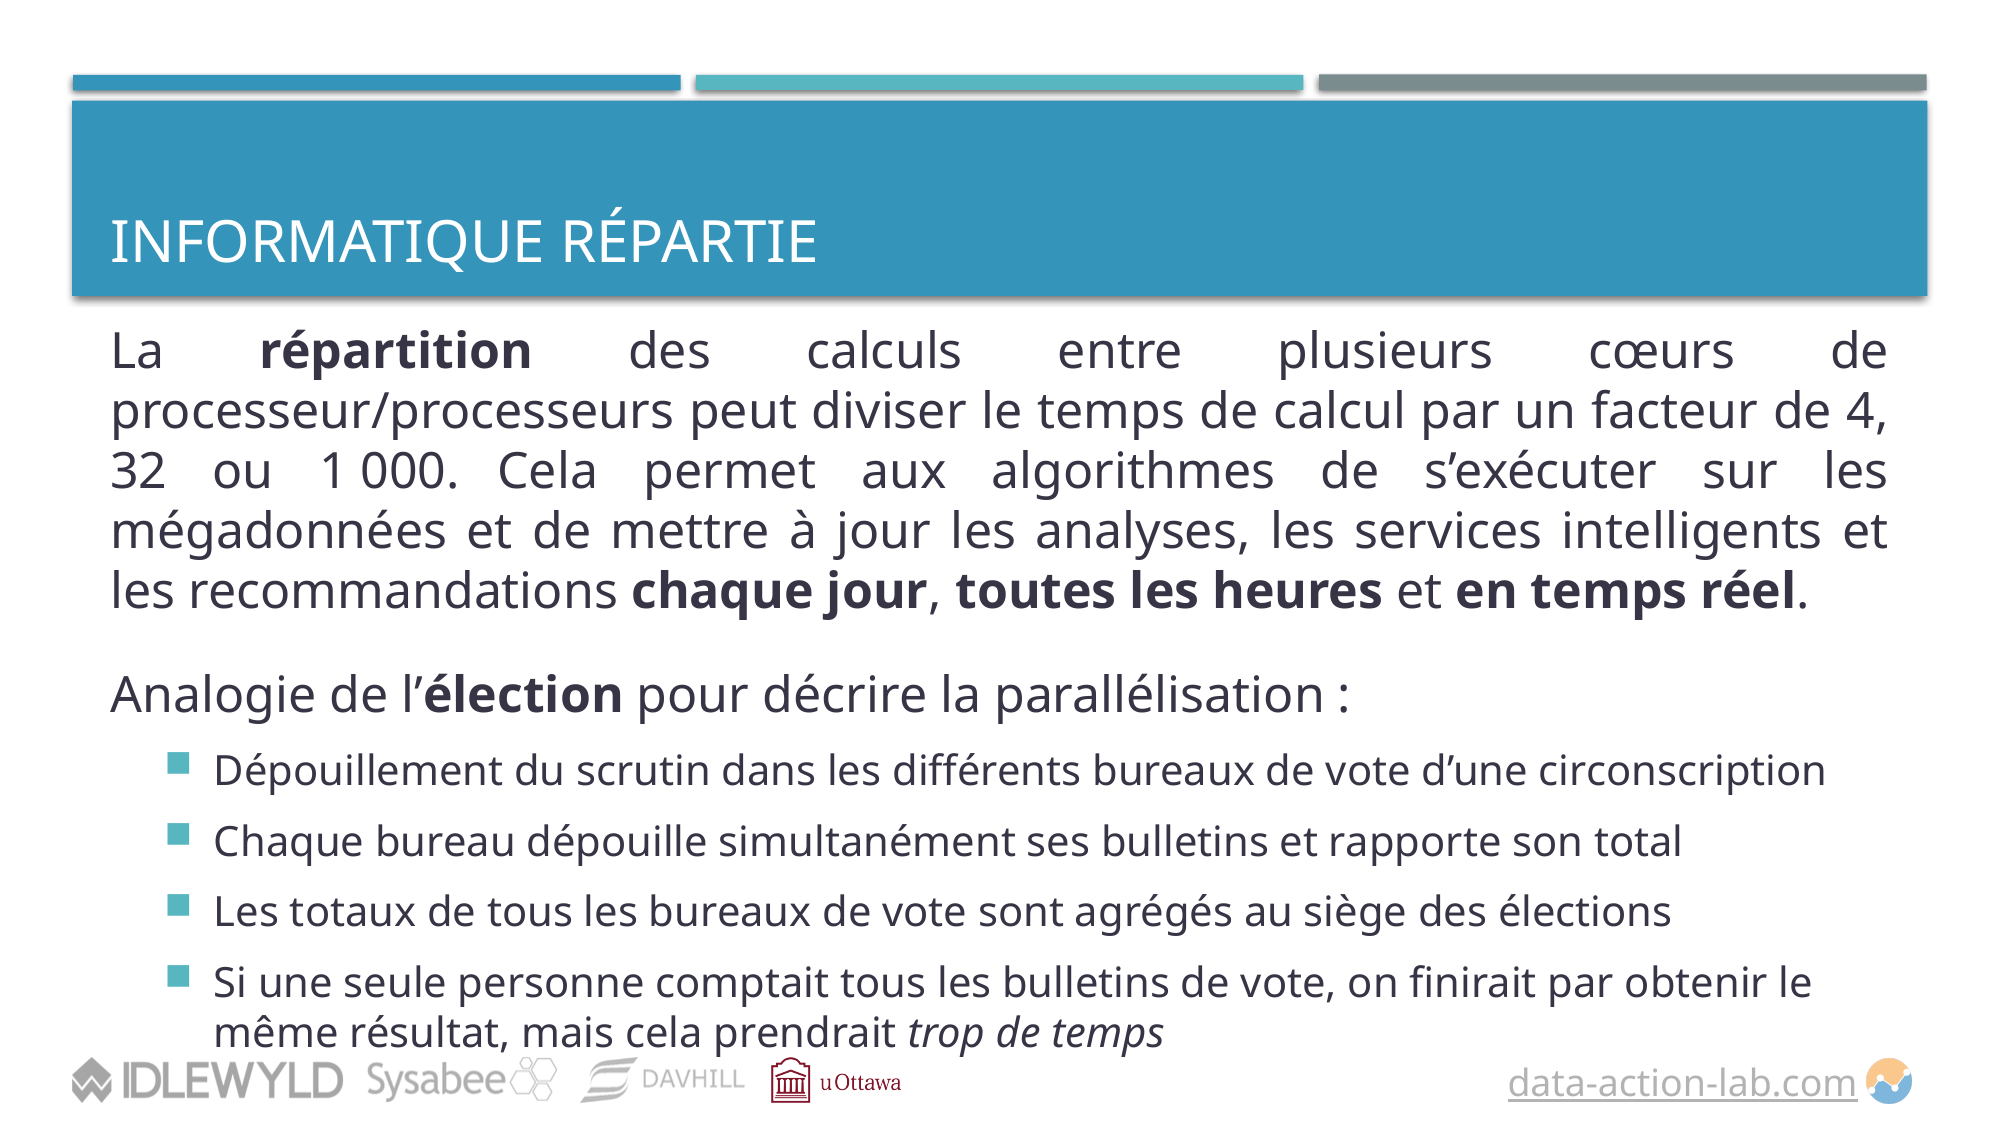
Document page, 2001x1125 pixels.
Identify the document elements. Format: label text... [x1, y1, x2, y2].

list La répartition des calculs entre plusieurs cœurs de processeur/processeurs peut diviser le temps de calcul par un facteur de 4, 32 ou 1 000. Cela permet aux algorithmes de s’exécuter sur les mégadonnées et de mettre à jour les analyses, les services intelligents et les recommandations chaque jour, toutes les heures et en temps réel. Analogie de l’élection pour décrire la parallélisation : Dépouillement du scrutin dans les différents bureaux de vote d’une circonscription Chaque bureau dépouille simultanément ses bulletins et rapporte son total Les totaux de tous les bureaux de vote sont agrégés au siège des élections Si une seule personne comptait tous les bulletins de vote, on finirait par obtenir le même résultat, mais cela prendrait trop de temps [95, 347, 1905, 1027]
picture [72, 1057, 745, 1103]
picture [771, 1057, 901, 1103]
title Informatique répartie [95, 115, 1905, 282]
